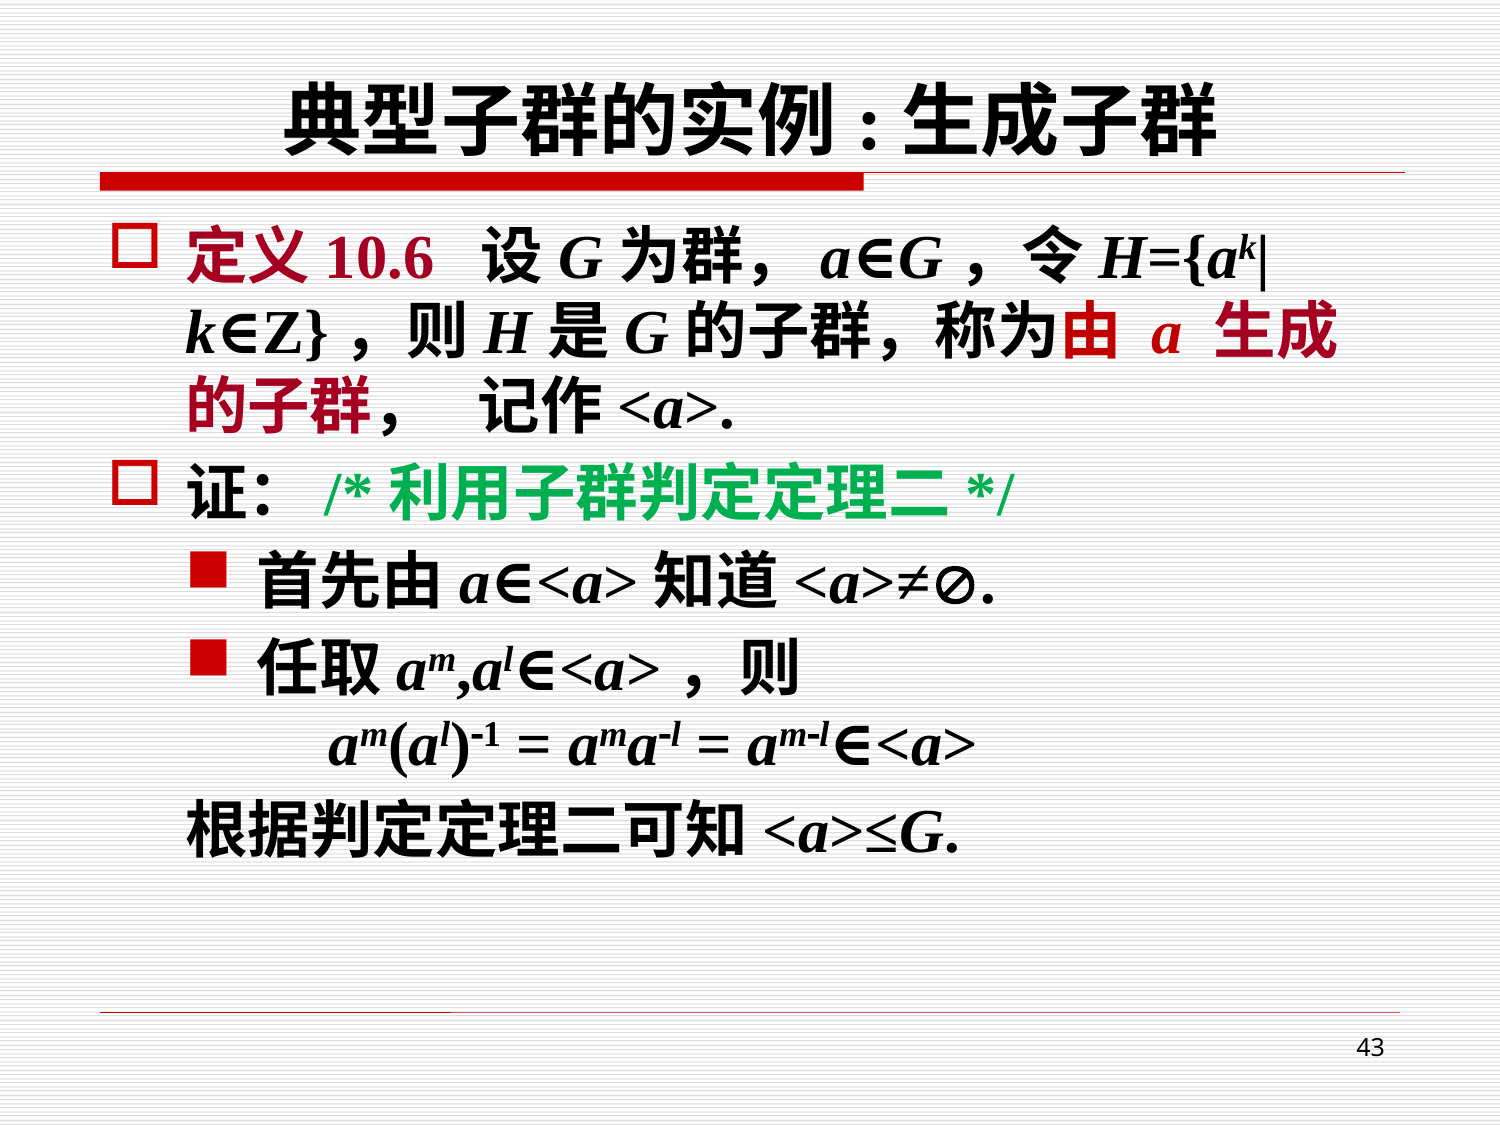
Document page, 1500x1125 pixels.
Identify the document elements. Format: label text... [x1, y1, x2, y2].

picture [0, 0, 1500, 1125]
list 定义10.6 设G为群，a∈G，令H={ak| k∈Z}，则H是G的子群，称为由 a 生成的子群， 记作<a>. 证：/*利用子群判定定理二*/ 首先由a∈<a>知道<a>≠. 任取am,al∈<a>，则 am(al)1 = amal = aml∈<a> 根据判定定理二可知<a>≤G. [92, 208, 1406, 1000]
title 典型子群的实例:生成子群 [94, 50, 1407, 173]
slide_number 43 [1074, 1024, 1401, 1103]
